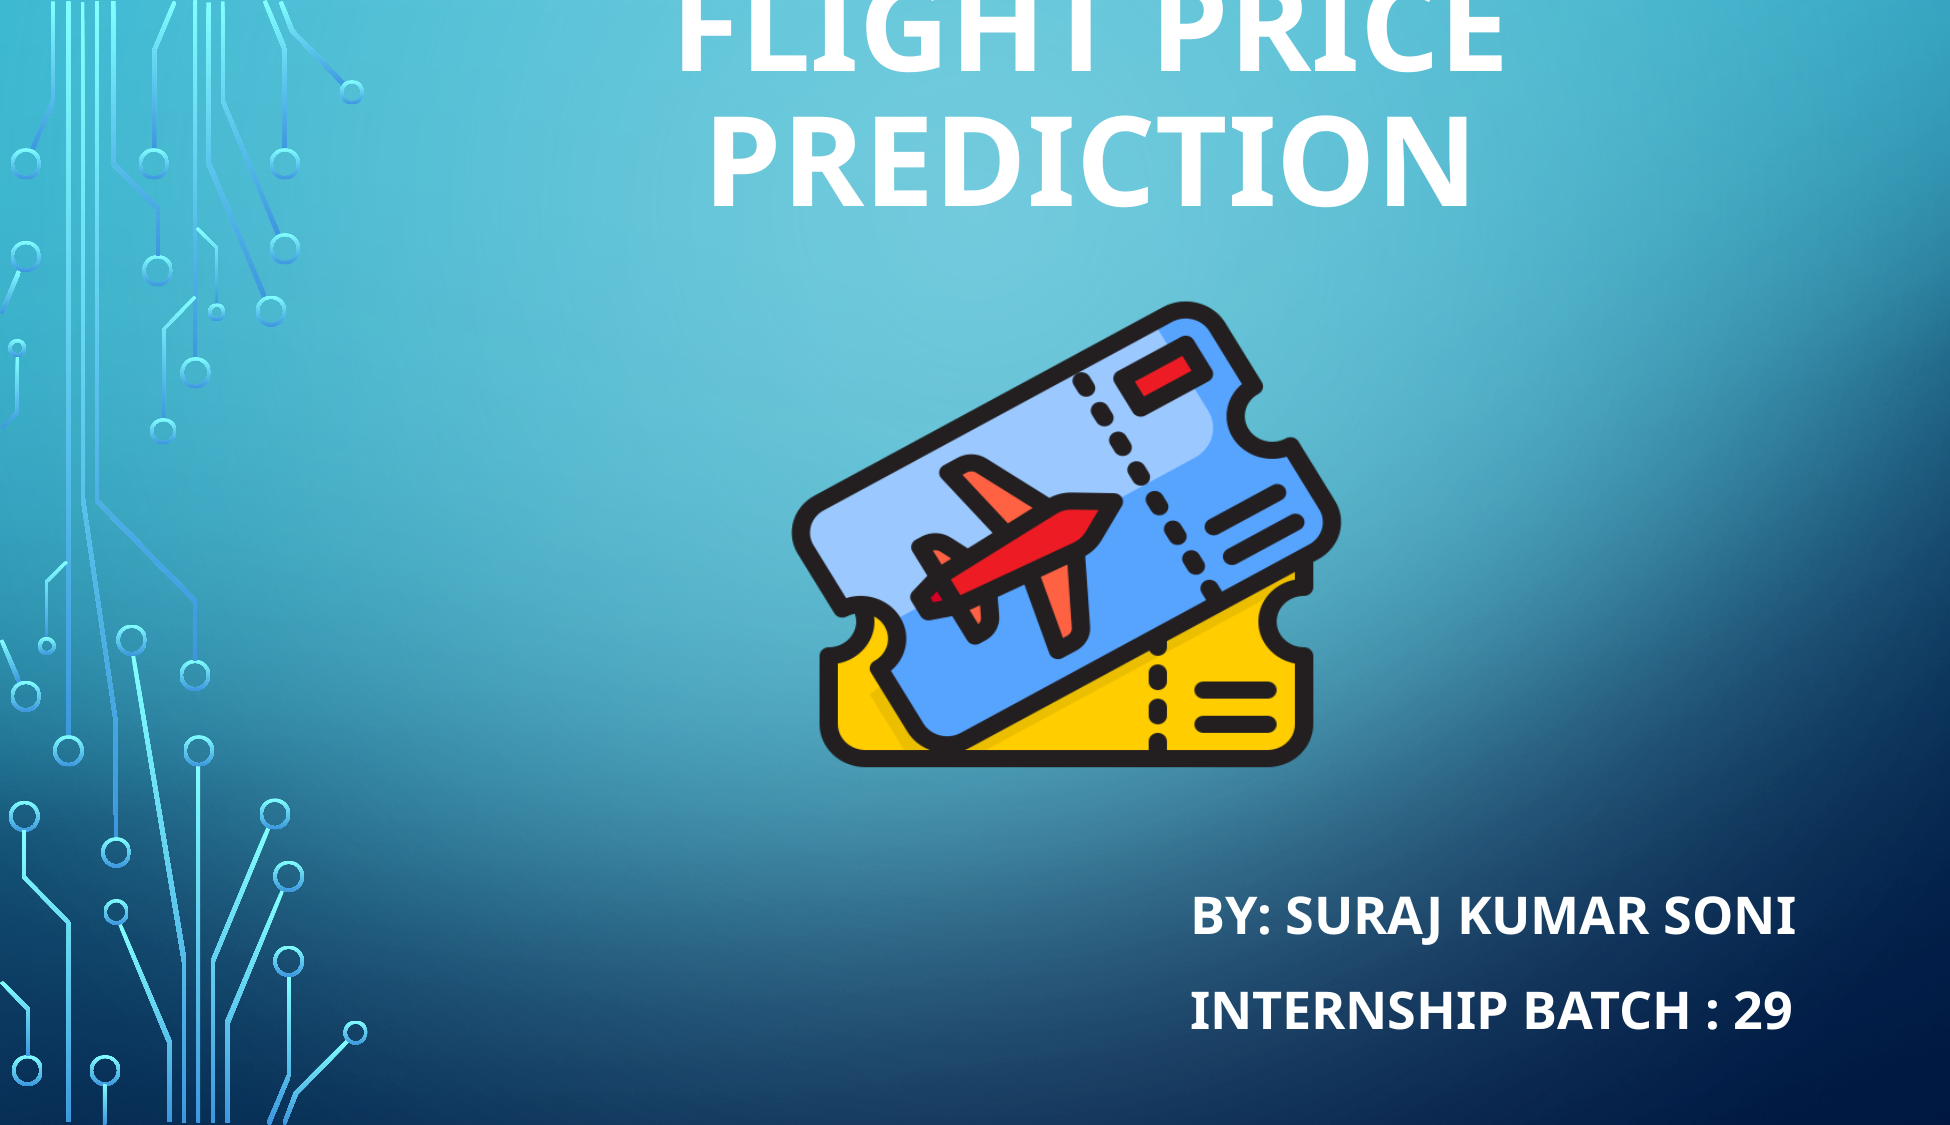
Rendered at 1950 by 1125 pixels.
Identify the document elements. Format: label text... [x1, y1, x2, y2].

picture [774, 262, 1359, 810]
subtitle By: Suraj kumar soni Internship batch : 29 [1175, 862, 1813, 1063]
title FLIGHT PRICE PREDICTION [262, 87, 1920, 242]
